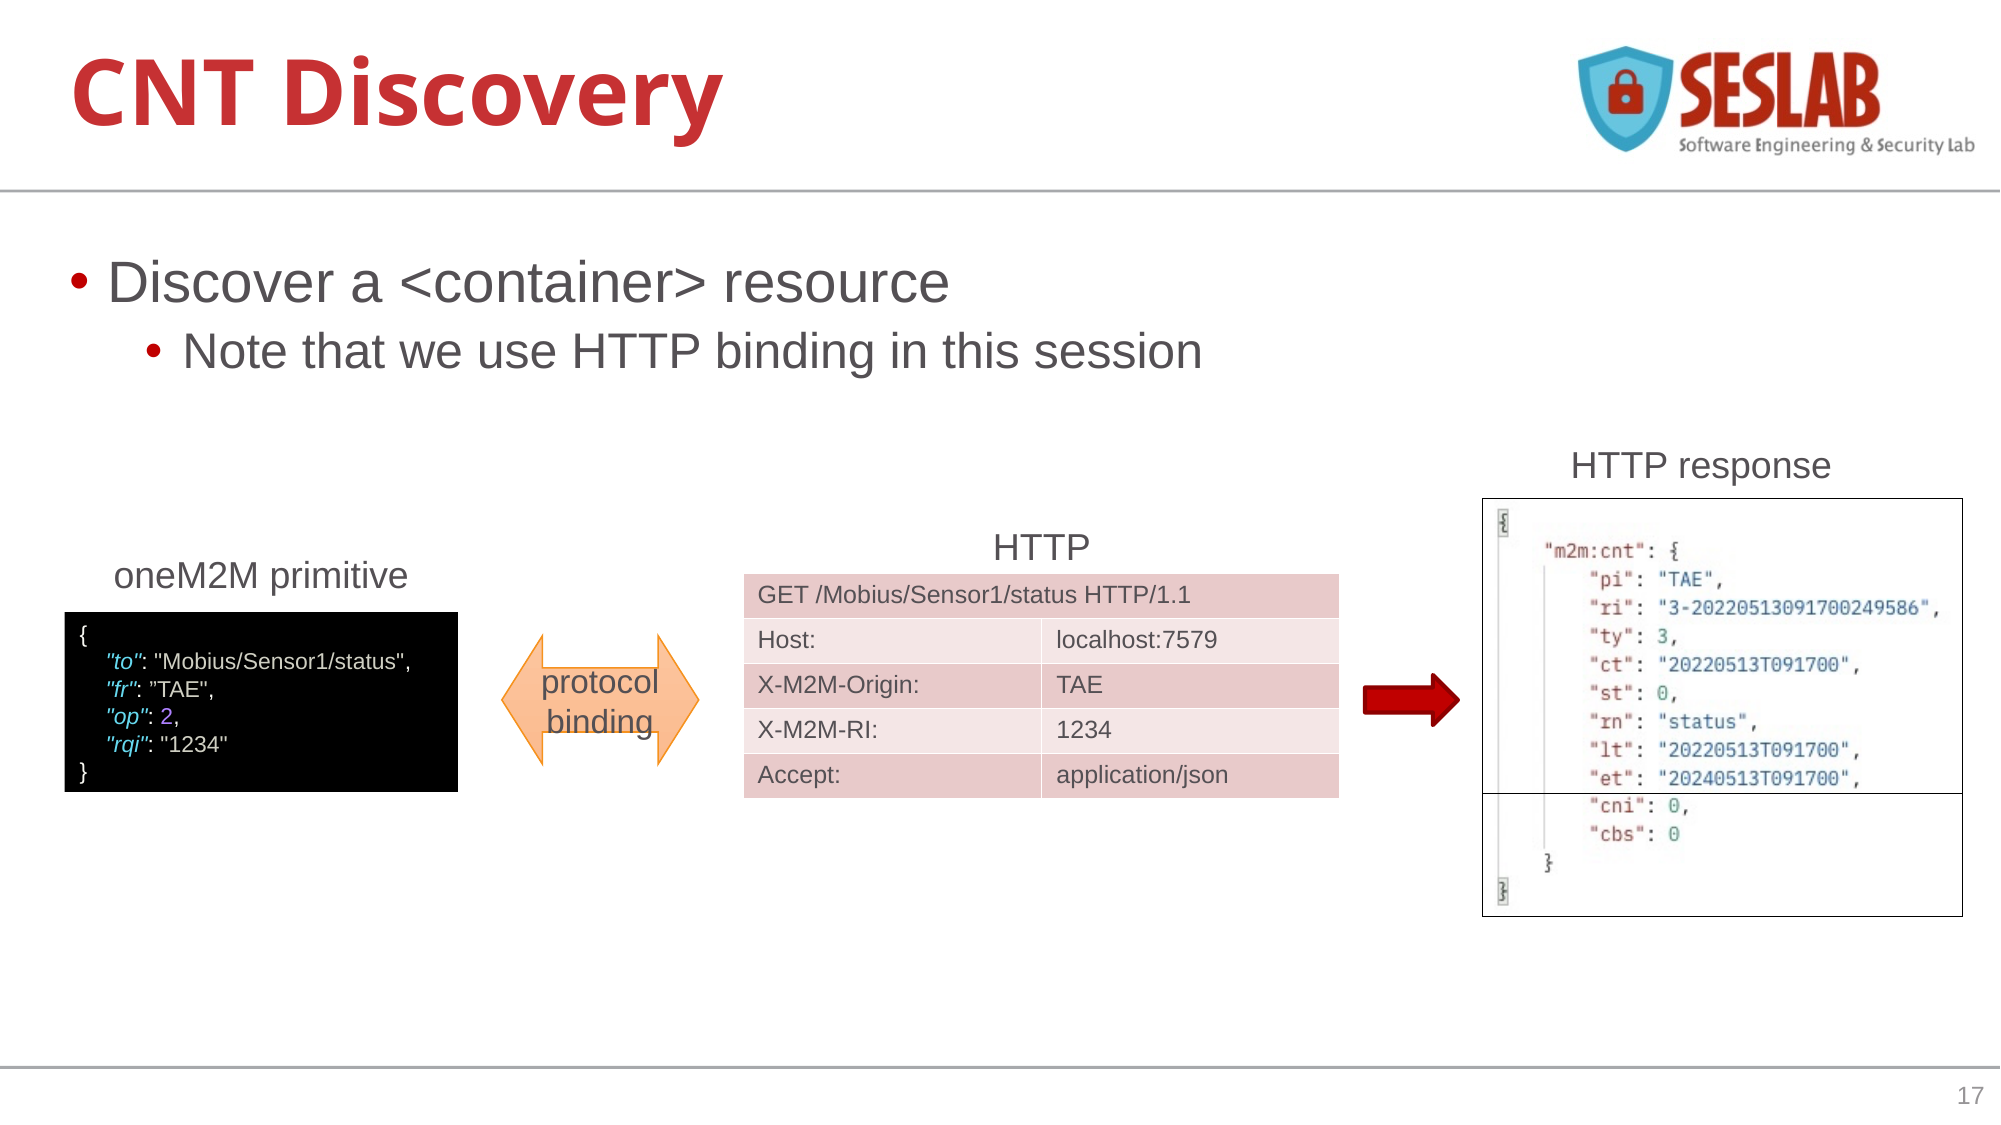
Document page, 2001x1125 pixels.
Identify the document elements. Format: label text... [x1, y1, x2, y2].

table_cell Accept: [744, 754, 1041, 798]
title CNT Discovery [54, 0, 1343, 193]
table_header GET /Mobius/Sensor1/status HTTP/1.1 [744, 574, 1339, 618]
table_cell localhost:7579 [1042, 619, 1339, 663]
text_box [1362, 673, 1460, 727]
text_box HTTP response [1496, 433, 1906, 494]
picture [1482, 498, 1963, 917]
text_box oneM2M primitive [37, 543, 485, 604]
table_cell 1234 [1042, 709, 1339, 753]
picture [1570, 38, 1989, 164]
table_cell TAE [1042, 664, 1339, 708]
table_cell X-M2M-RI: [744, 709, 1041, 753]
table_cell application/json [1042, 754, 1339, 798]
table_cell X-M2M-Origin: [744, 664, 1041, 708]
text_box { "to": "Mobius/Sensor1/status", "fr": ”TAE", "op": 2, "rqi": "1234" } [64, 612, 458, 792]
list Discover a <container> resource Note that we use HTTP binding in this session [54, 245, 1780, 514]
text_box protocol binding [501, 635, 699, 765]
text_box HTTP request [923, 515, 1160, 573]
slide_number 17 [1918, 1065, 2000, 1125]
table_cell Host: [744, 619, 1041, 663]
